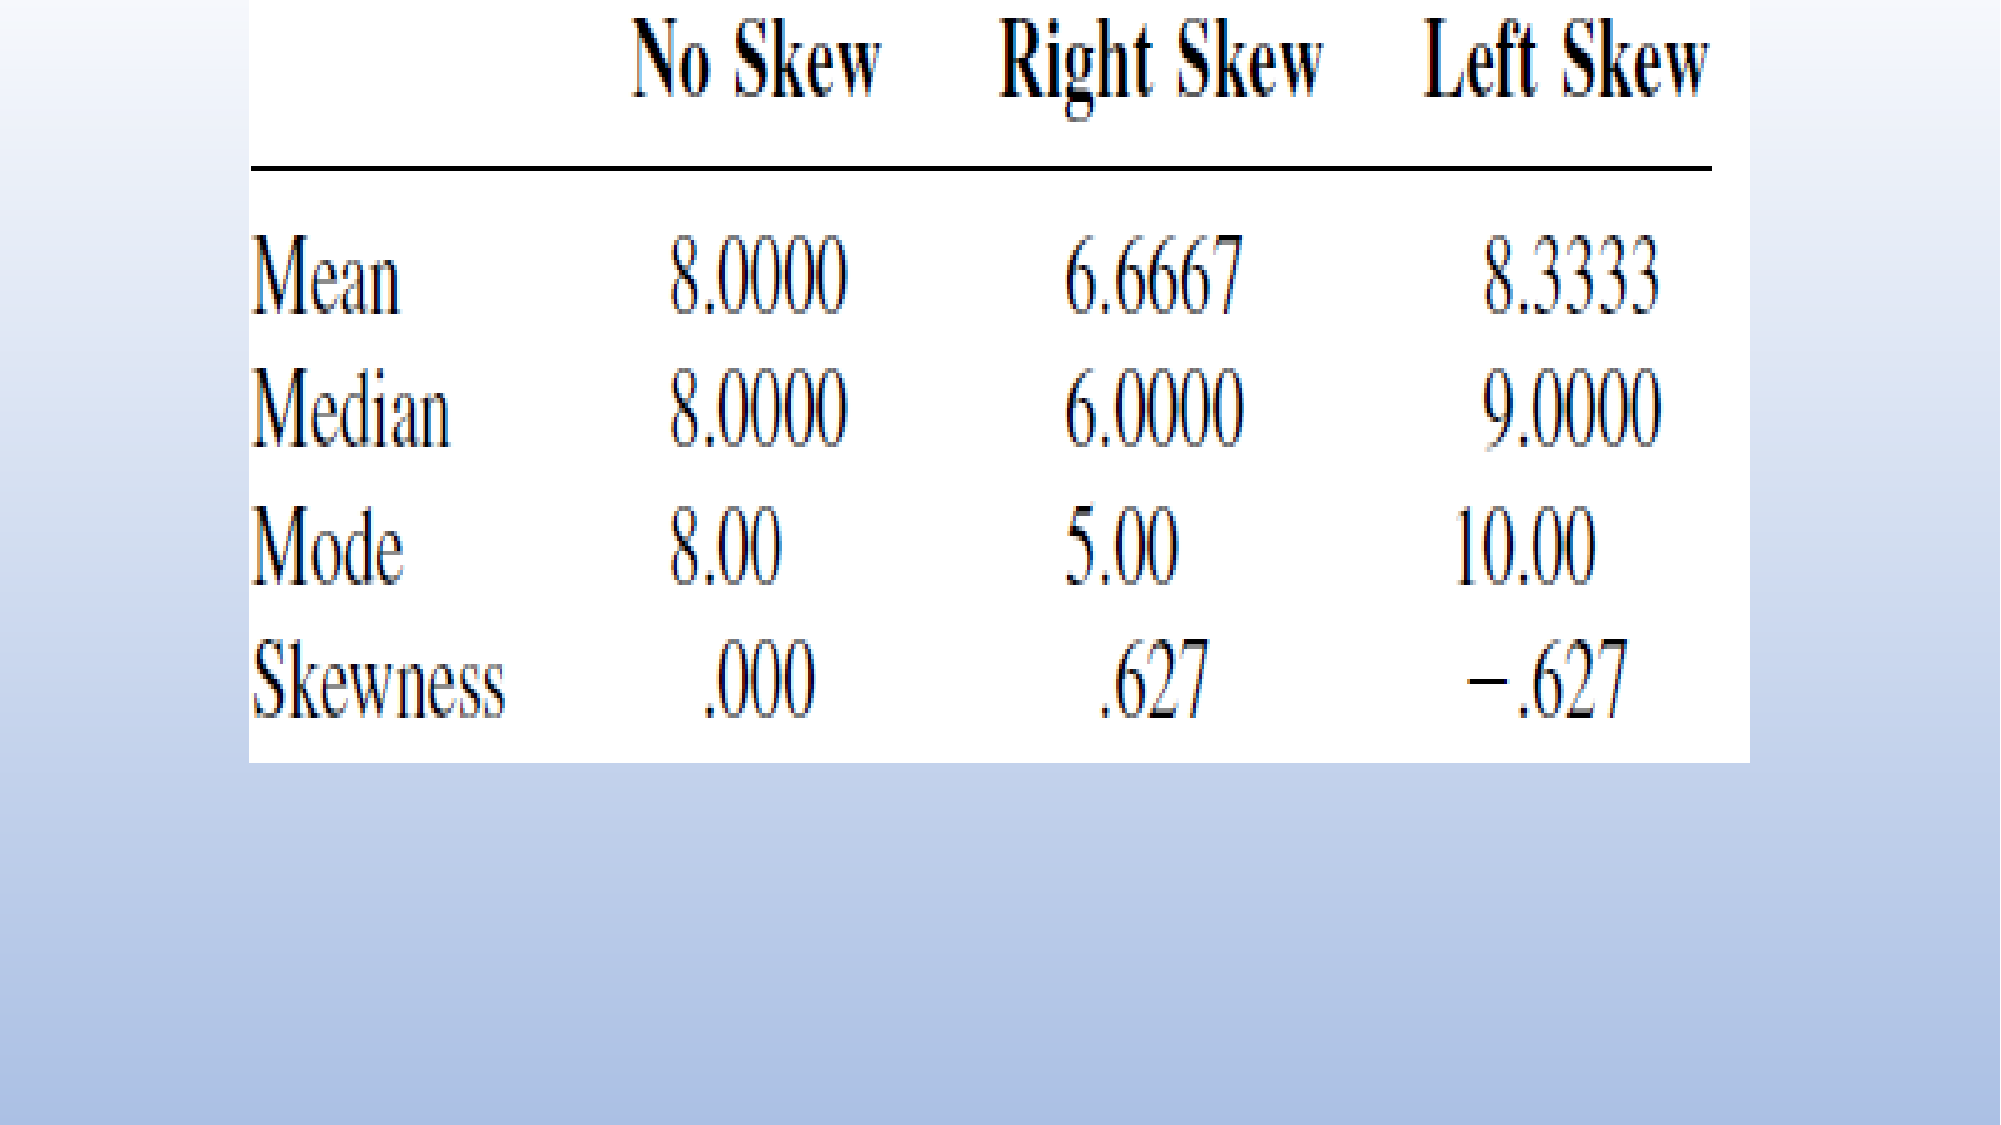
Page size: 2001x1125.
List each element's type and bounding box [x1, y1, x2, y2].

picture [249, 0, 1750, 763]
